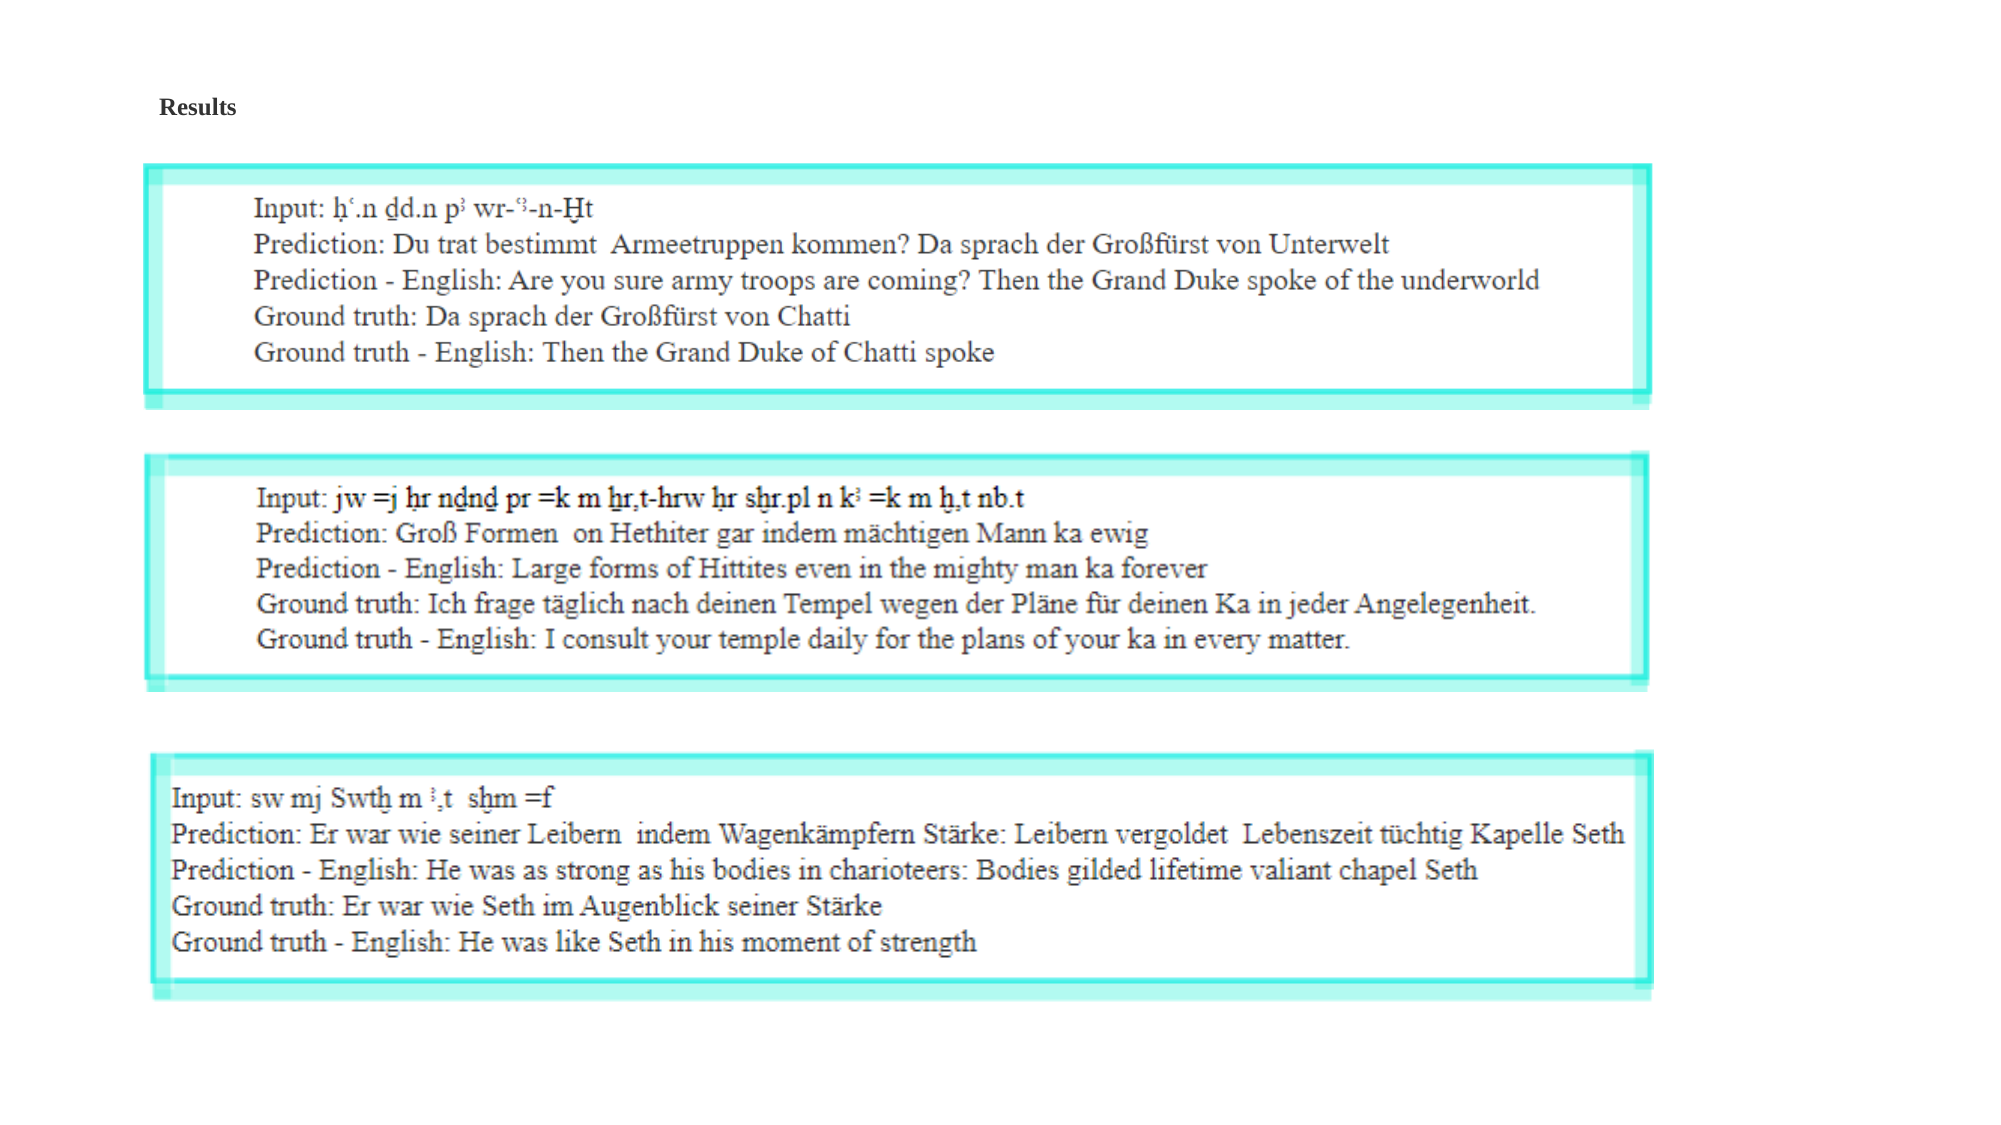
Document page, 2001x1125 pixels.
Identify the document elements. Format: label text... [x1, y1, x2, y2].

picture [143, 744, 1654, 1008]
text_box Results [144, 83, 252, 128]
picture [143, 441, 1654, 692]
picture [143, 162, 1654, 410]
